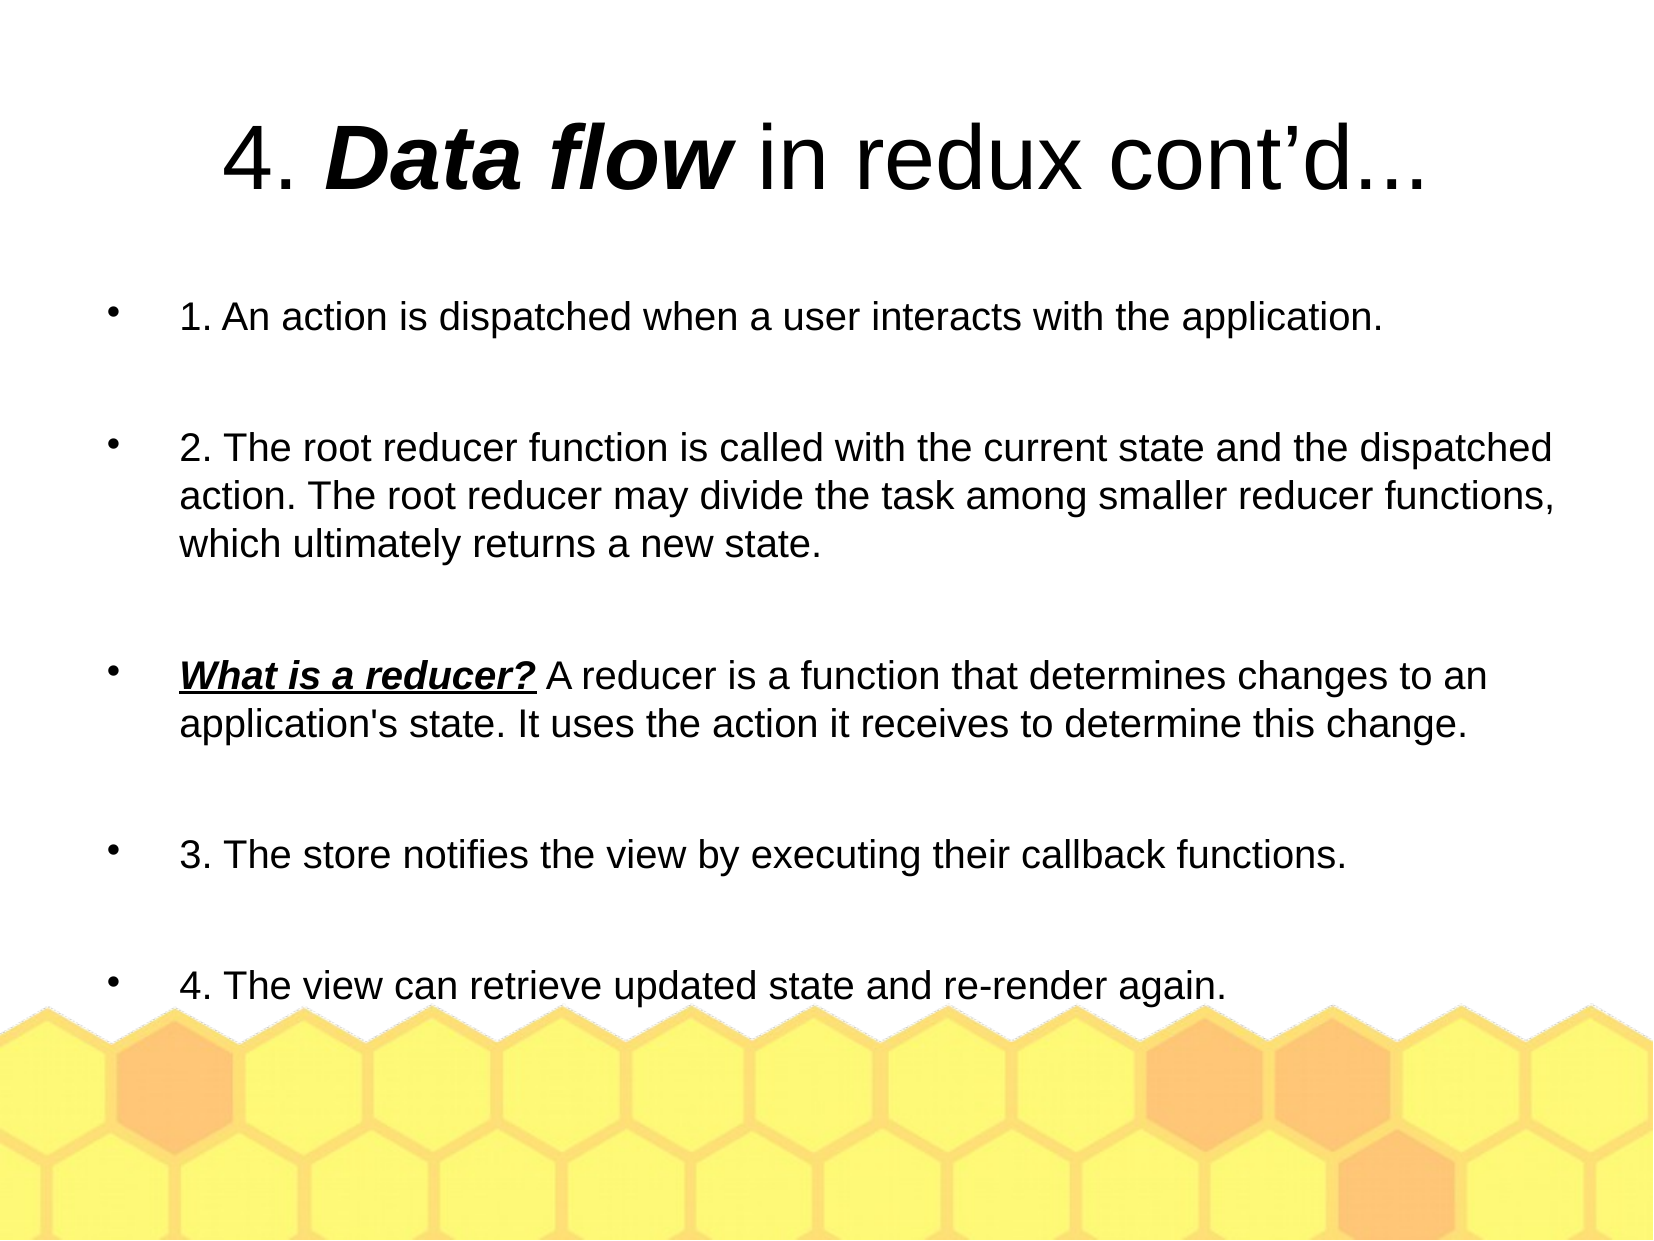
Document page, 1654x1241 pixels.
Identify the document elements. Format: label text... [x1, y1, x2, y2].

text_box 4. Data flow in redux cont’d... [82, 49, 1571, 257]
picture [0, 1001, 1653, 1240]
text_box 1. An action is dispatched when a user interacts with the application. 2. The root reducer function is called with the current state and the dispatched action. The root reducer may divide the task among smaller reducer functions, which ultimately returns a new state. What is a reducer? A reducer is a function that determines changes to an application's state. It uses the action it receives to determine this change. 3. The store notifies the view by executing their callback functions. 4. The view can retrieve updated state and re-render again. [82, 290, 1571, 1010]
